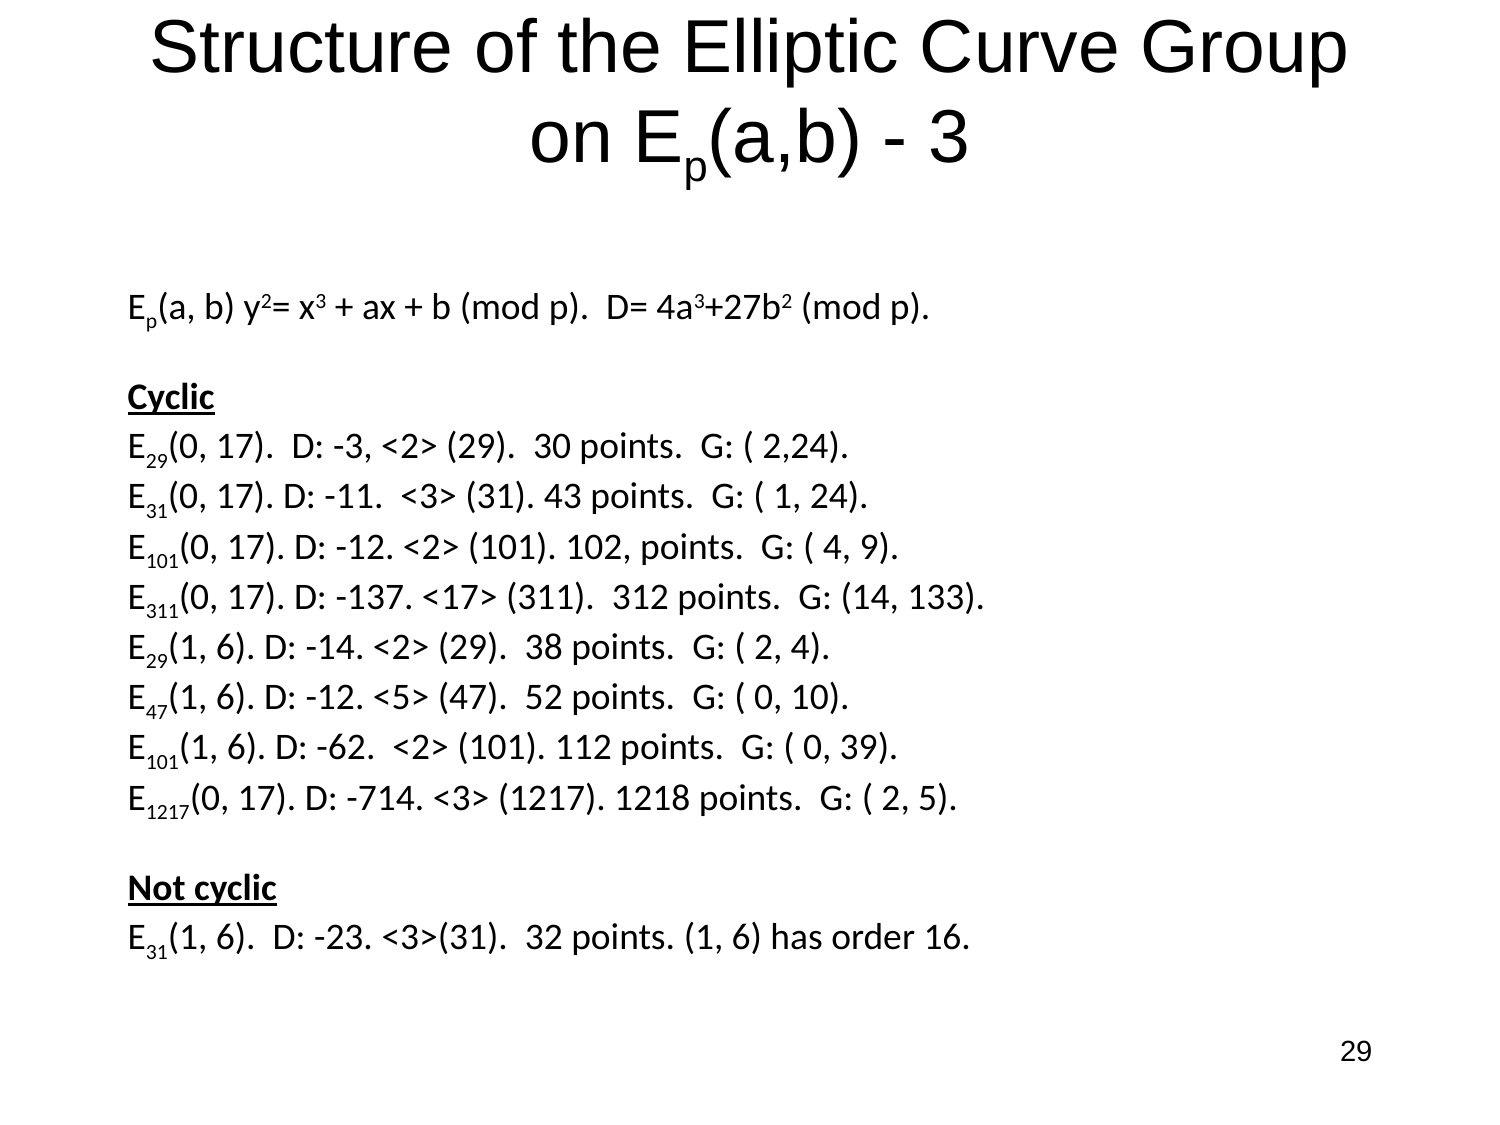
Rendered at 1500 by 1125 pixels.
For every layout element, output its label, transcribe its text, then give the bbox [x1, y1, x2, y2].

list Ep(a, b) y2= x3 + ax + b (mod p). D= 4a3+27b2 (mod p). Cyclic E29(0, 17). D: -3, <2> (29). 30 points. G: ( 2,24). E31(0, 17). D: -11. <3> (31). 43 points. G: ( 1, 24). E101(0, 17). D: -12. <2> (101). 102, points. G: ( 4, 9). E311(0, 17). D: -137. <17> (311). 312 points. G: (14, 133). E29(1, 6). D: -14. <2> (29). 38 points. G: ( 2, 4). E47(1, 6). D: -12. <5> (47). 52 points. G: ( 0, 10). E101(1, 6). D: -62. <2> (101). 112 points. G: ( 0, 39). E1217(0, 17). D: -714. <3> (1217). 1218 points. G: ( 2, 5). Not cyclic E31(1, 6). D: -23. <3>(31). 32 points. (1, 6) has order 16. [112, 274, 1426, 1026]
title Structure of the Elliptic Curve Group on Ep(a,b) - 3 [112, 12, 1388, 176]
slide_number 29 [1074, 1026, 1388, 1101]
